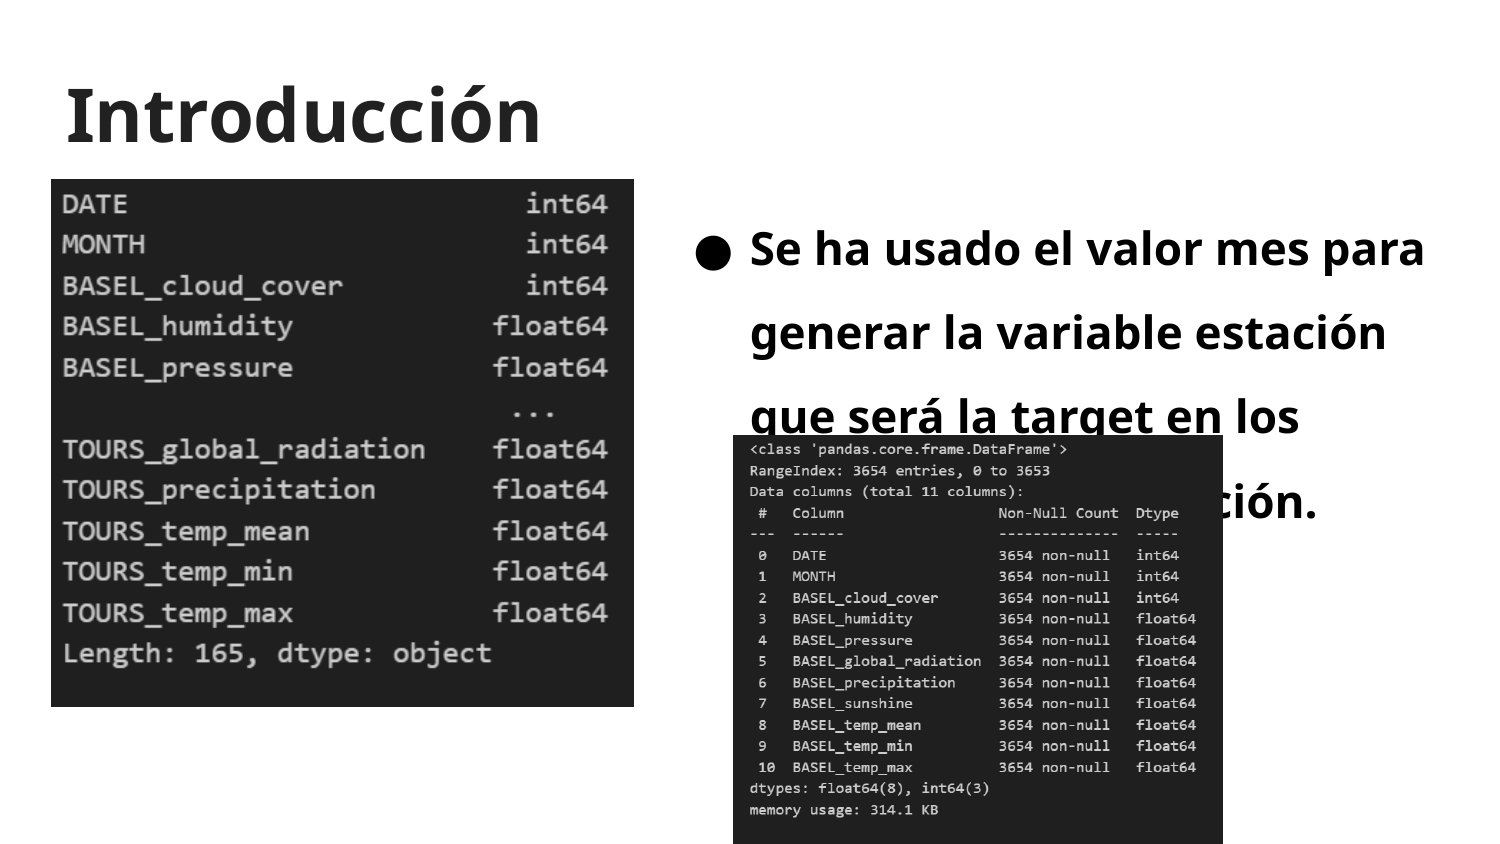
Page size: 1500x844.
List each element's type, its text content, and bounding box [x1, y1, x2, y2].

picture [733, 435, 1223, 844]
title Introducción [51, 48, 1449, 180]
picture [50, 179, 635, 707]
list Se ha usado el valor mes para generar la variable estación que será la target en los modelos de clasificación. [667, 179, 1449, 555]
